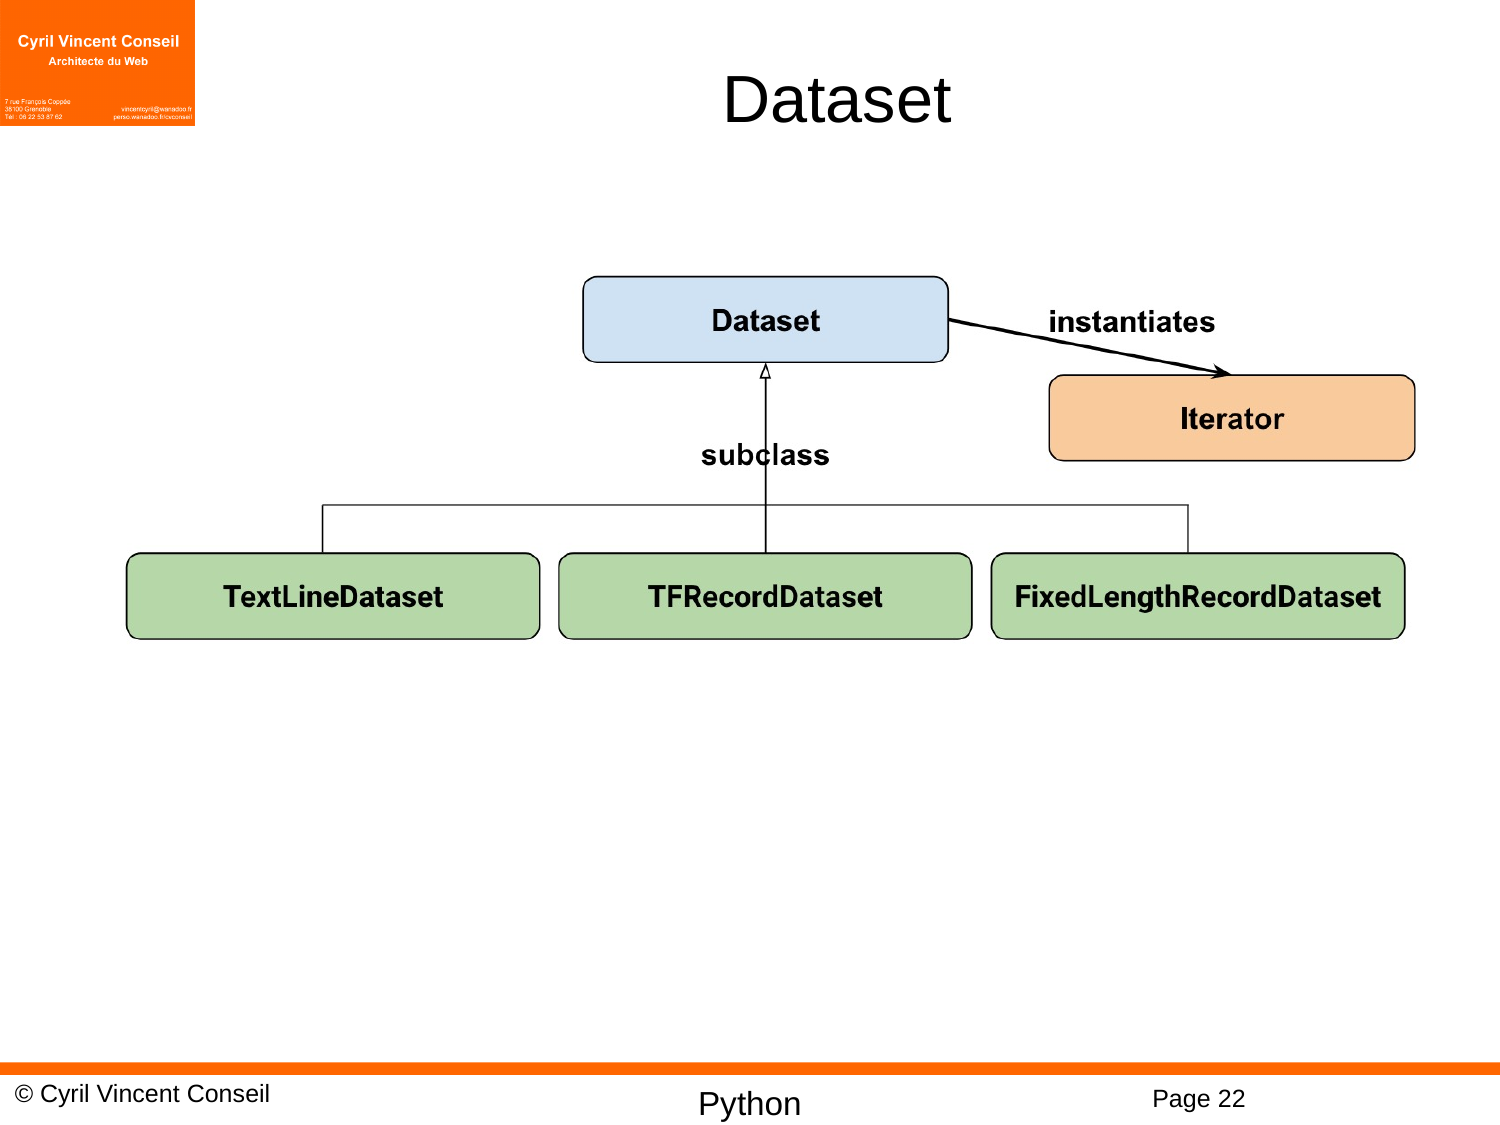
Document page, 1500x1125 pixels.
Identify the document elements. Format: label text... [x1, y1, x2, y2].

picture [0, 0, 195, 126]
picture [111, 255, 1433, 656]
title Dataset [194, 2, 1480, 190]
